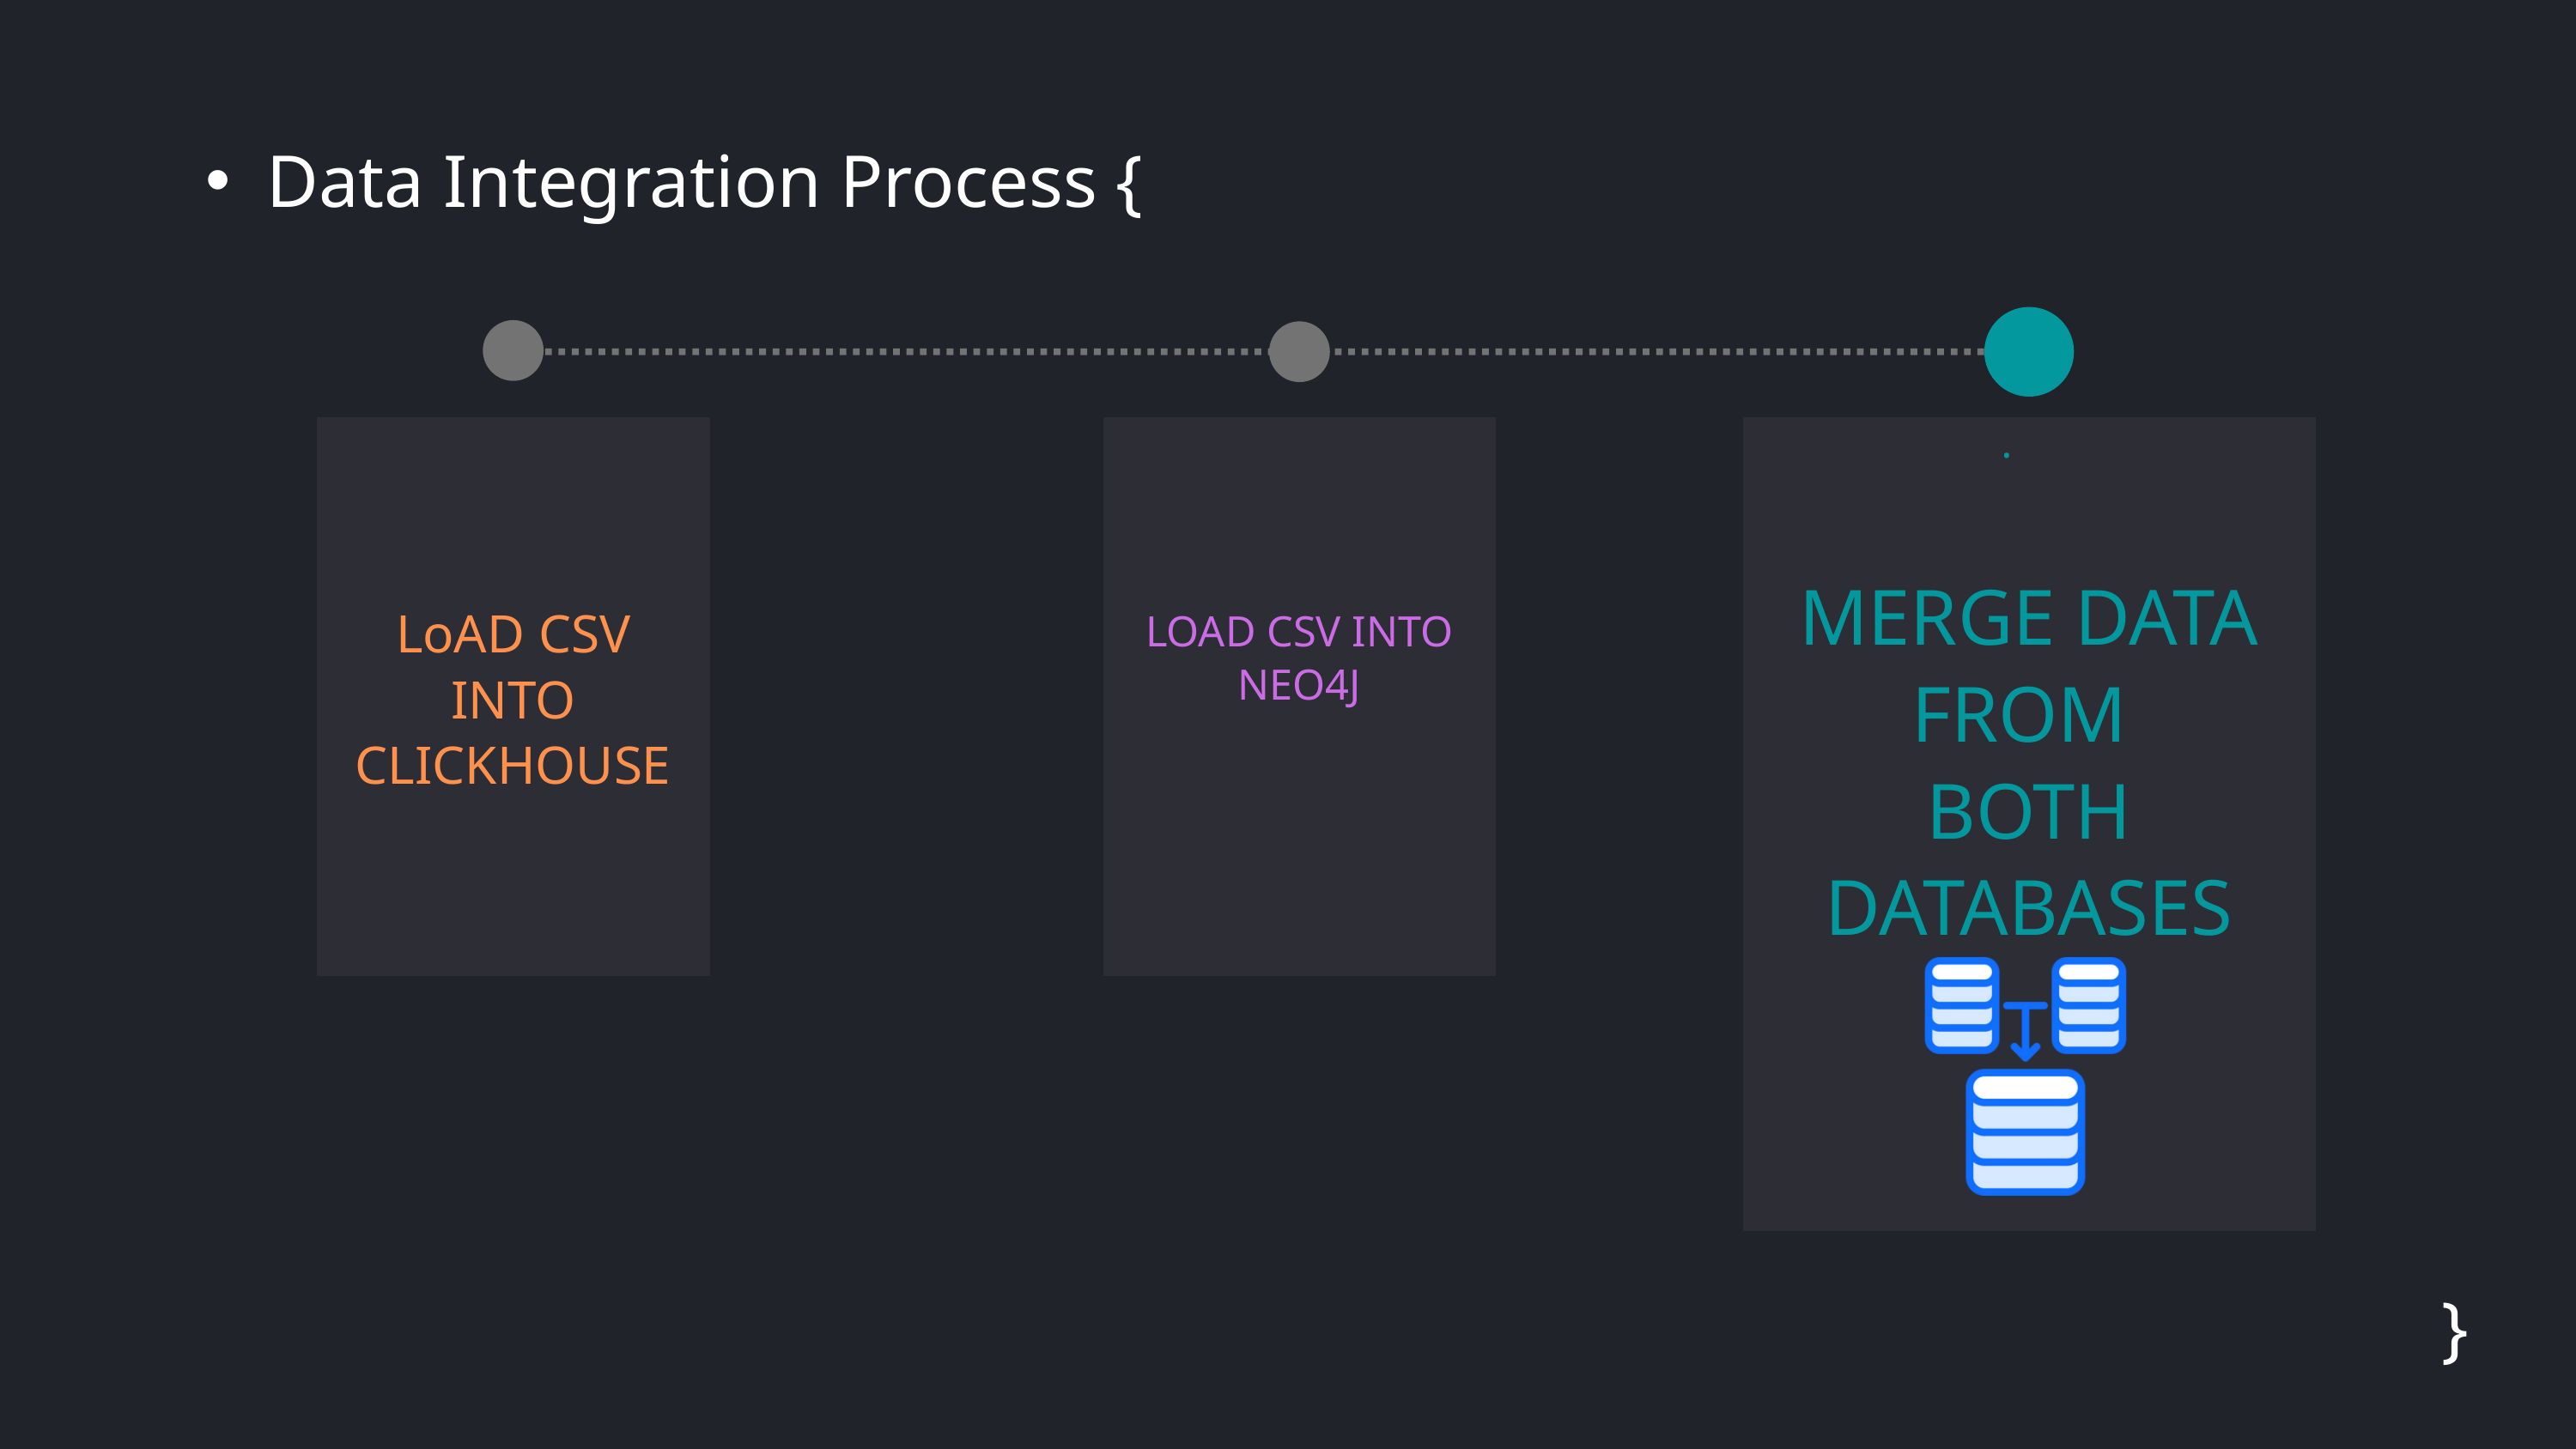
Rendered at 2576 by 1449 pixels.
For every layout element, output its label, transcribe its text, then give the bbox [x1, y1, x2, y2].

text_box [1103, 416, 1497, 977]
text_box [316, 416, 710, 977]
text_box Data Integration Process { [144, 140, 1401, 222]
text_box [483, 319, 544, 381]
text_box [1984, 306, 2075, 397]
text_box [1268, 321, 1330, 383]
text_box } [2441, 1286, 2576, 1368]
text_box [1742, 416, 2316, 1232]
